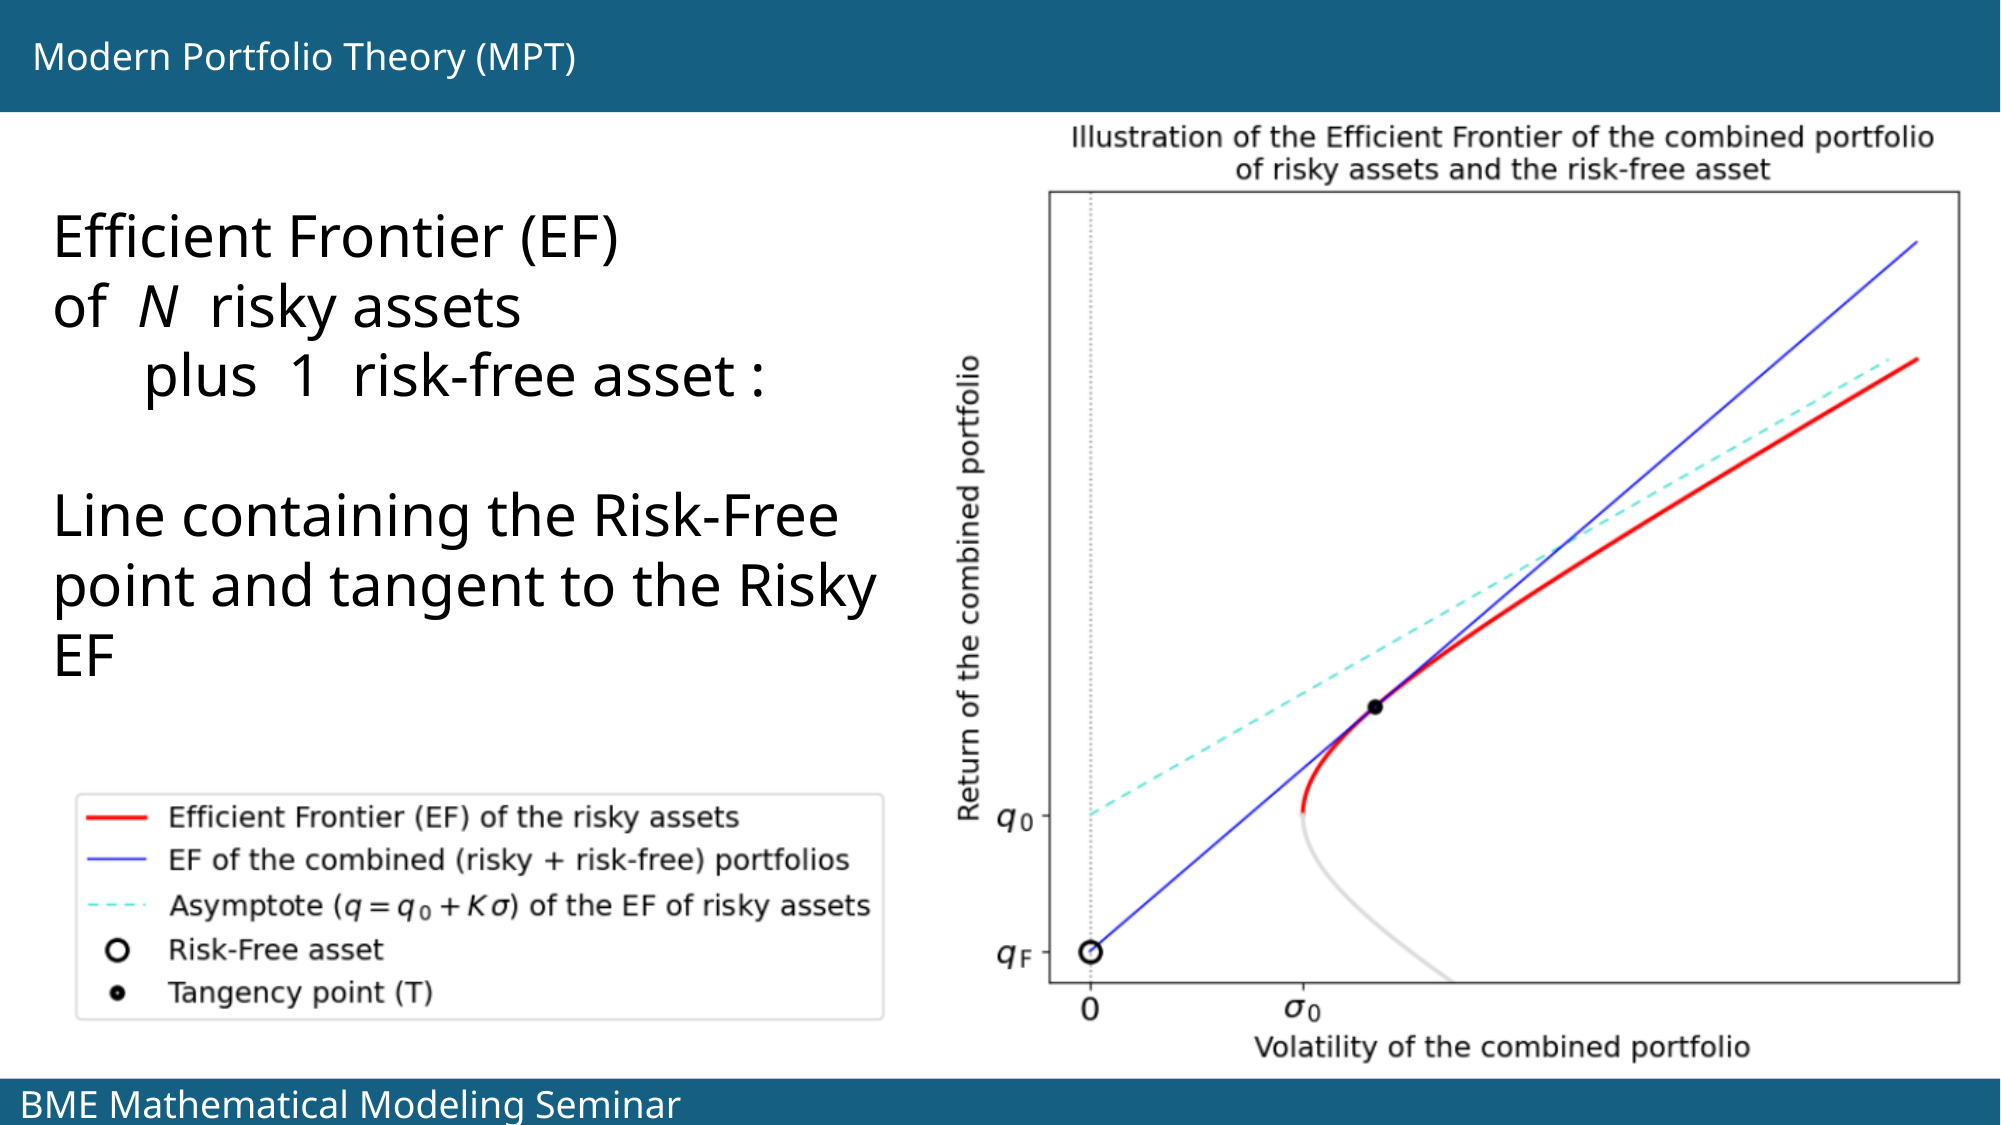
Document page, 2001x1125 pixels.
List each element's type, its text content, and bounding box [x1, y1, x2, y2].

picture [61, 784, 887, 1023]
text_box Efficient Frontier (EF) of N risky assets plus 1 risk-free asset : Line containing the Risk-Free point and tangent to the Risky EF [37, 191, 910, 696]
text_box Modern Portfolio Theory (MPT) [17, 25, 1987, 86]
picture [949, 117, 1970, 1075]
